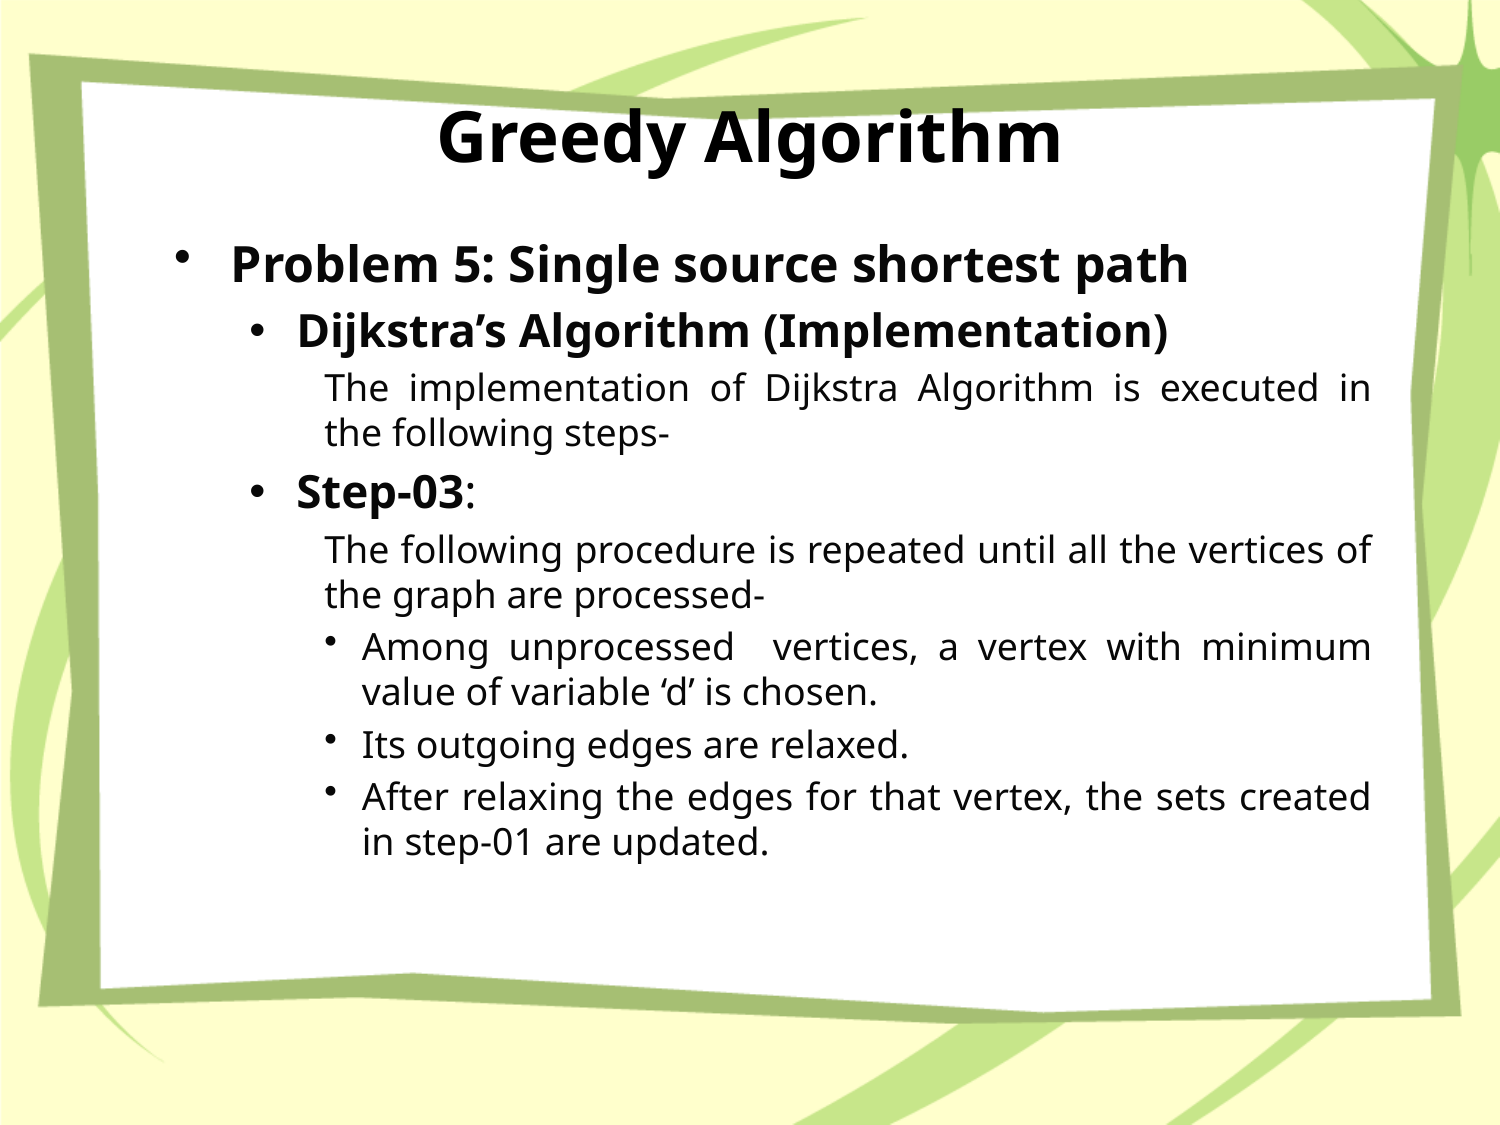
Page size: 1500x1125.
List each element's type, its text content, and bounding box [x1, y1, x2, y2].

title Greedy Algorithm [75, 75, 1425, 194]
picture [0, 0, 1500, 1125]
text_box Problem 5: Single source shortest path Dijkstra’s Algorithm (Implementation) The implementation of Dijkstra Algorithm is executed in the following steps- Step-03: The following procedure is repeated until all the vertices of the graph are processed- Among unprocessed vertices, a vertex with minimum value of variable ‘d’ is chosen. Its outgoing edges are relaxed. After relaxing the edges for that vertex, the sets created in step-01 are updated. [159, 224, 1388, 988]
